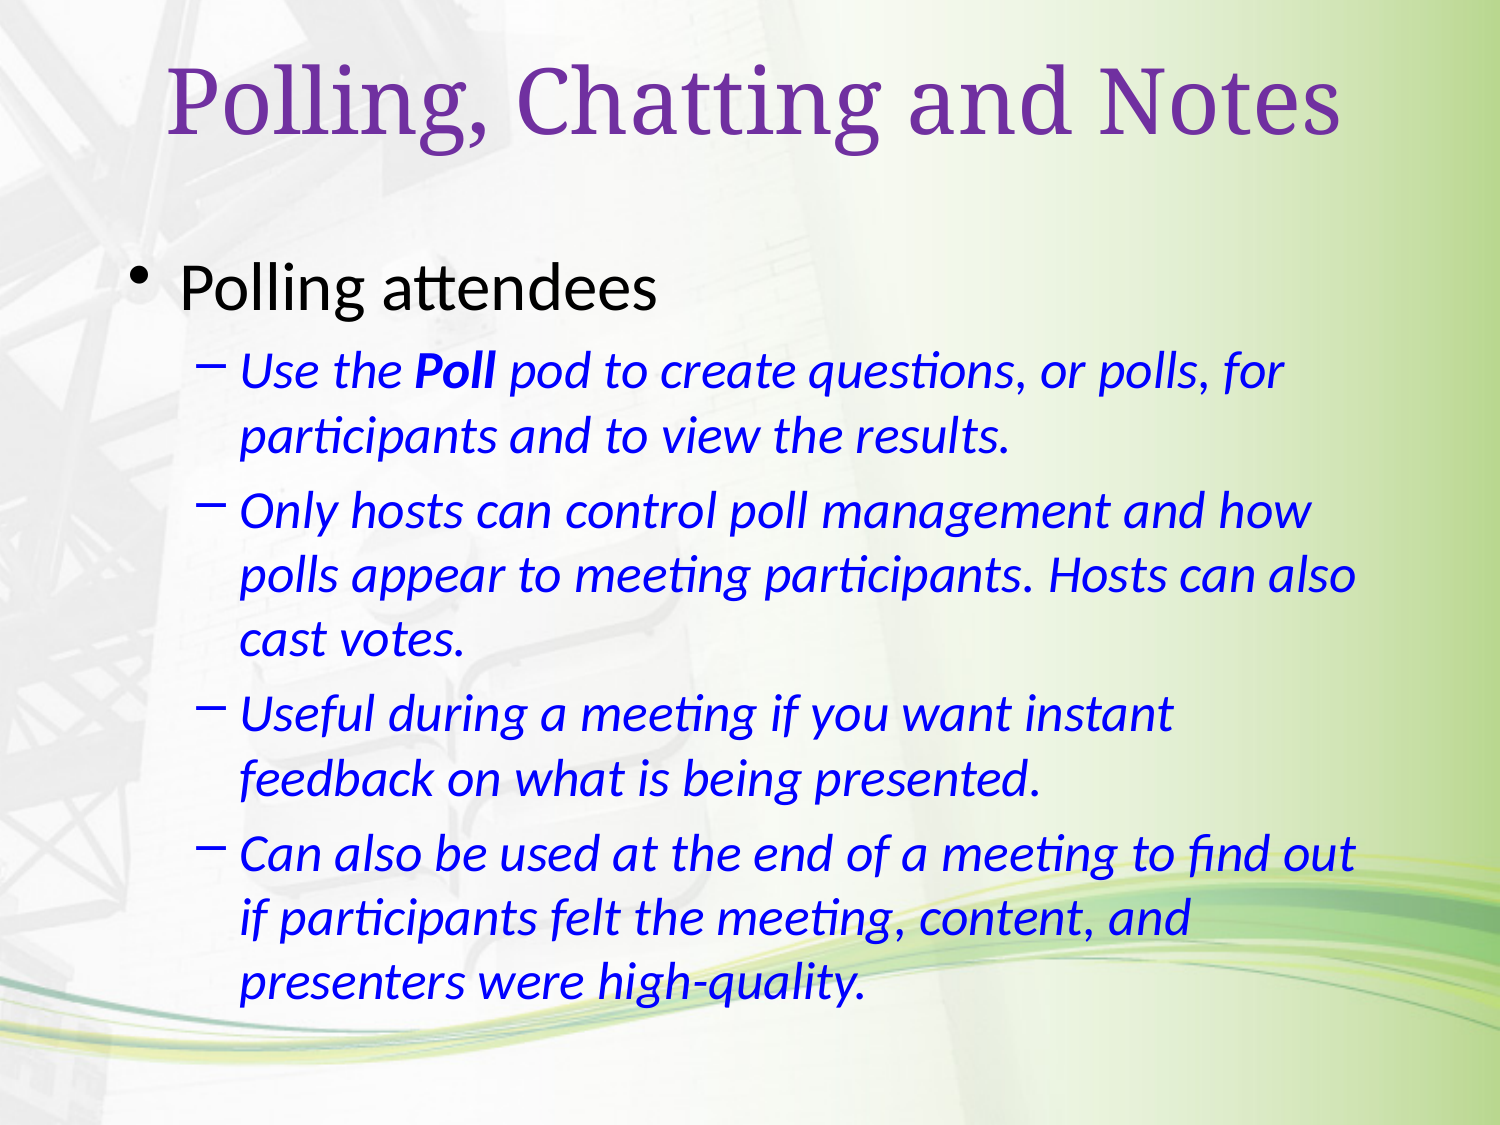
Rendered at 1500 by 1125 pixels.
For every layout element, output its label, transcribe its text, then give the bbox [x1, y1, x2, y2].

title Polling, Chatting and Notes [116, 34, 1393, 162]
list Polling attendees Use the Poll pod to create questions, or polls, for participants and to view the results. Only hosts can control poll management and how polls appear to meeting participants. Hosts can also cast votes. Useful during a meeting if you want instant feedback on what is being presented. Can also be used at the end of a meeting to find out if participants felt the meeting, content, and presenters were high-quality. [112, 234, 1388, 1020]
picture [0, 0, 1500, 1125]
